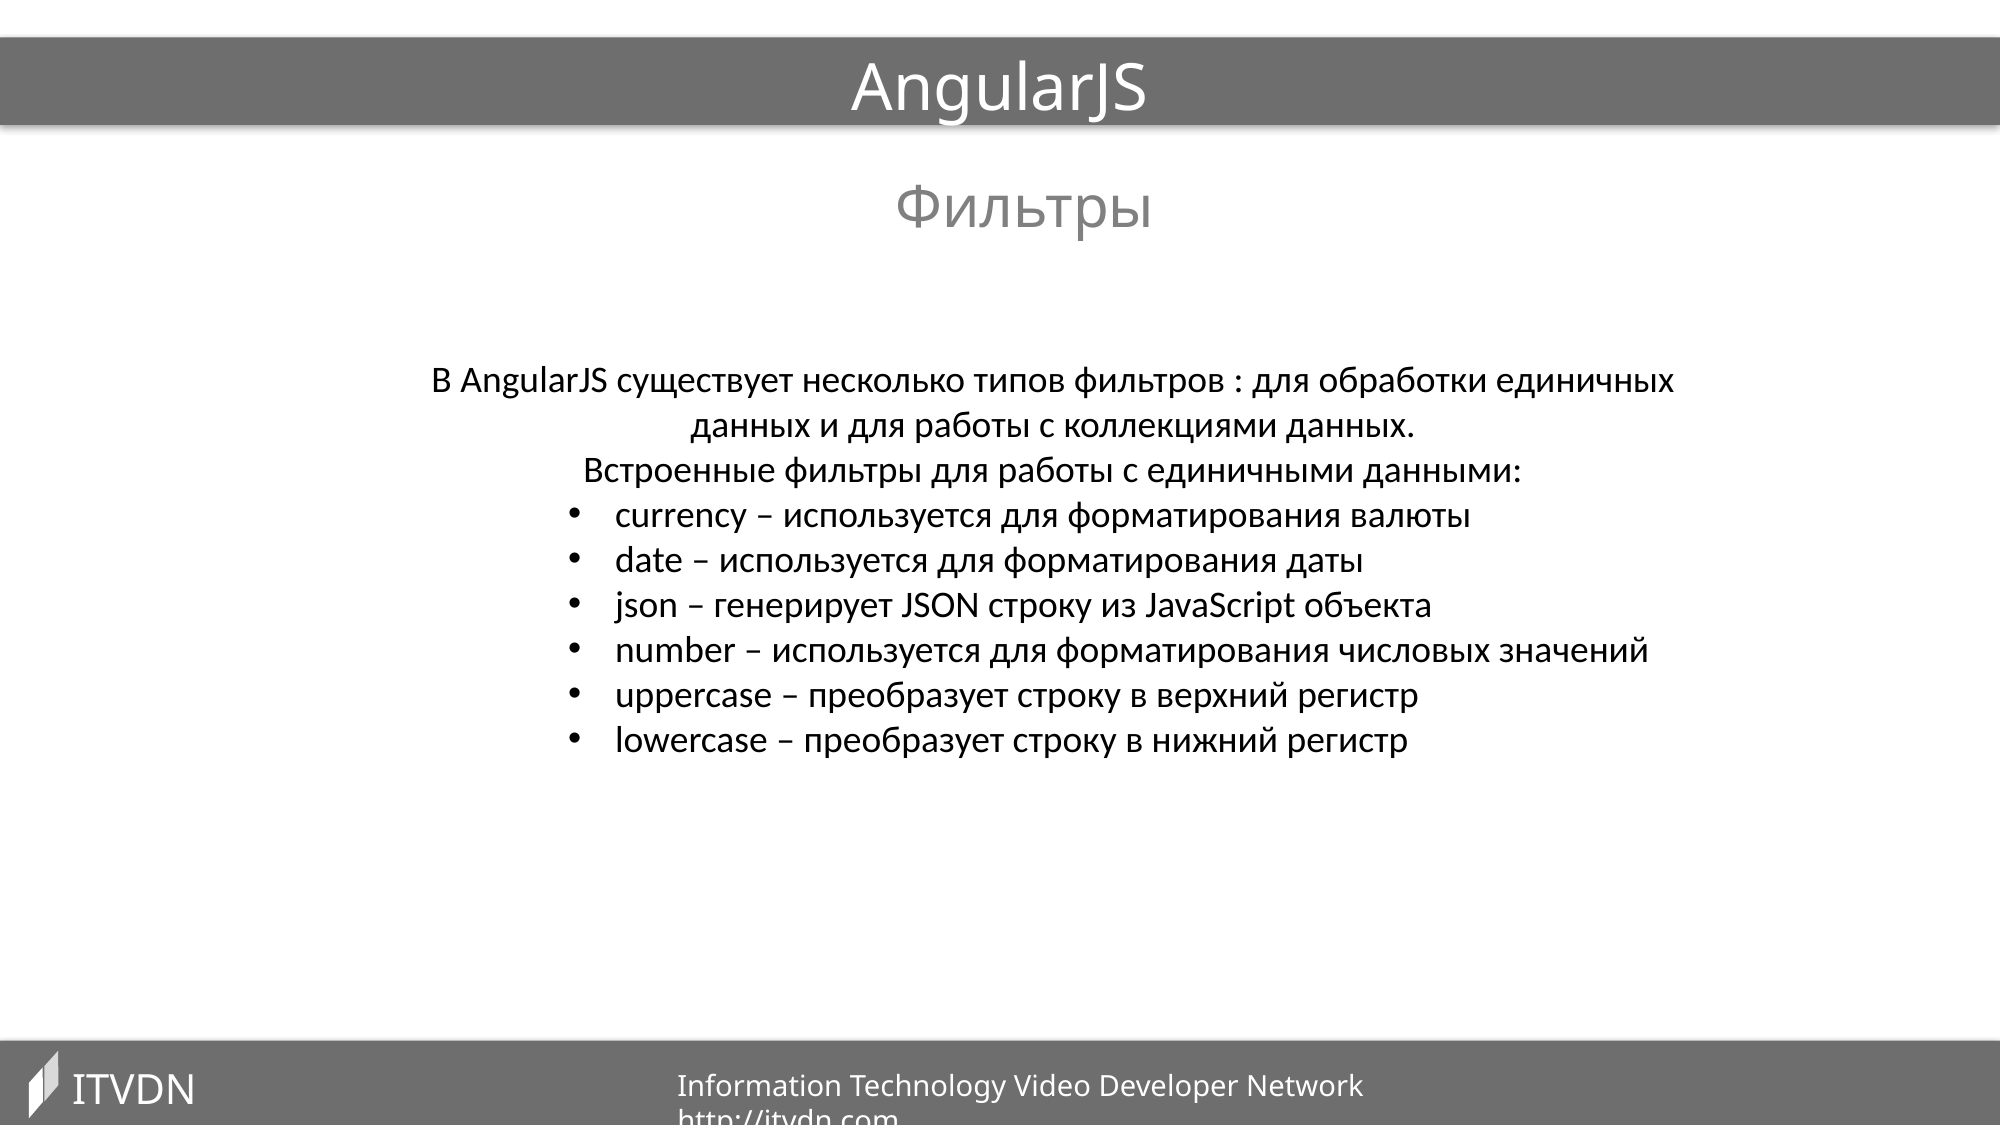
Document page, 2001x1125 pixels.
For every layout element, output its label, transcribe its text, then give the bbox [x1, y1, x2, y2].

text_box [0, 1037, 2000, 1125]
text_box Information Technology Video Developer Network http://itvdn.com [662, 1059, 1963, 1125]
text_box [85, 235, 1927, 965]
text_box [0, 34, 2000, 128]
text_box ITVDN [63, 1055, 212, 1120]
text_box Фильтры [349, 157, 1700, 250]
text_box В AngularJS существует несколько типов фильтров : для обработки единичных данных и для работы с коллекциями данных. Встроенные фильтры для работы с единичными данными: currency – используется для форматирования валюты date – используется для форматирования даты json – генерирует JSON строку из JavaScript объекта number – используется для форматирования числовых значений uppercase – преобразует строку в верхний регистр lowercase – преобразует строку в нижний регистр [401, 346, 1705, 779]
text_box AngularJS [324, 37, 1675, 132]
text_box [28, 1050, 59, 1119]
